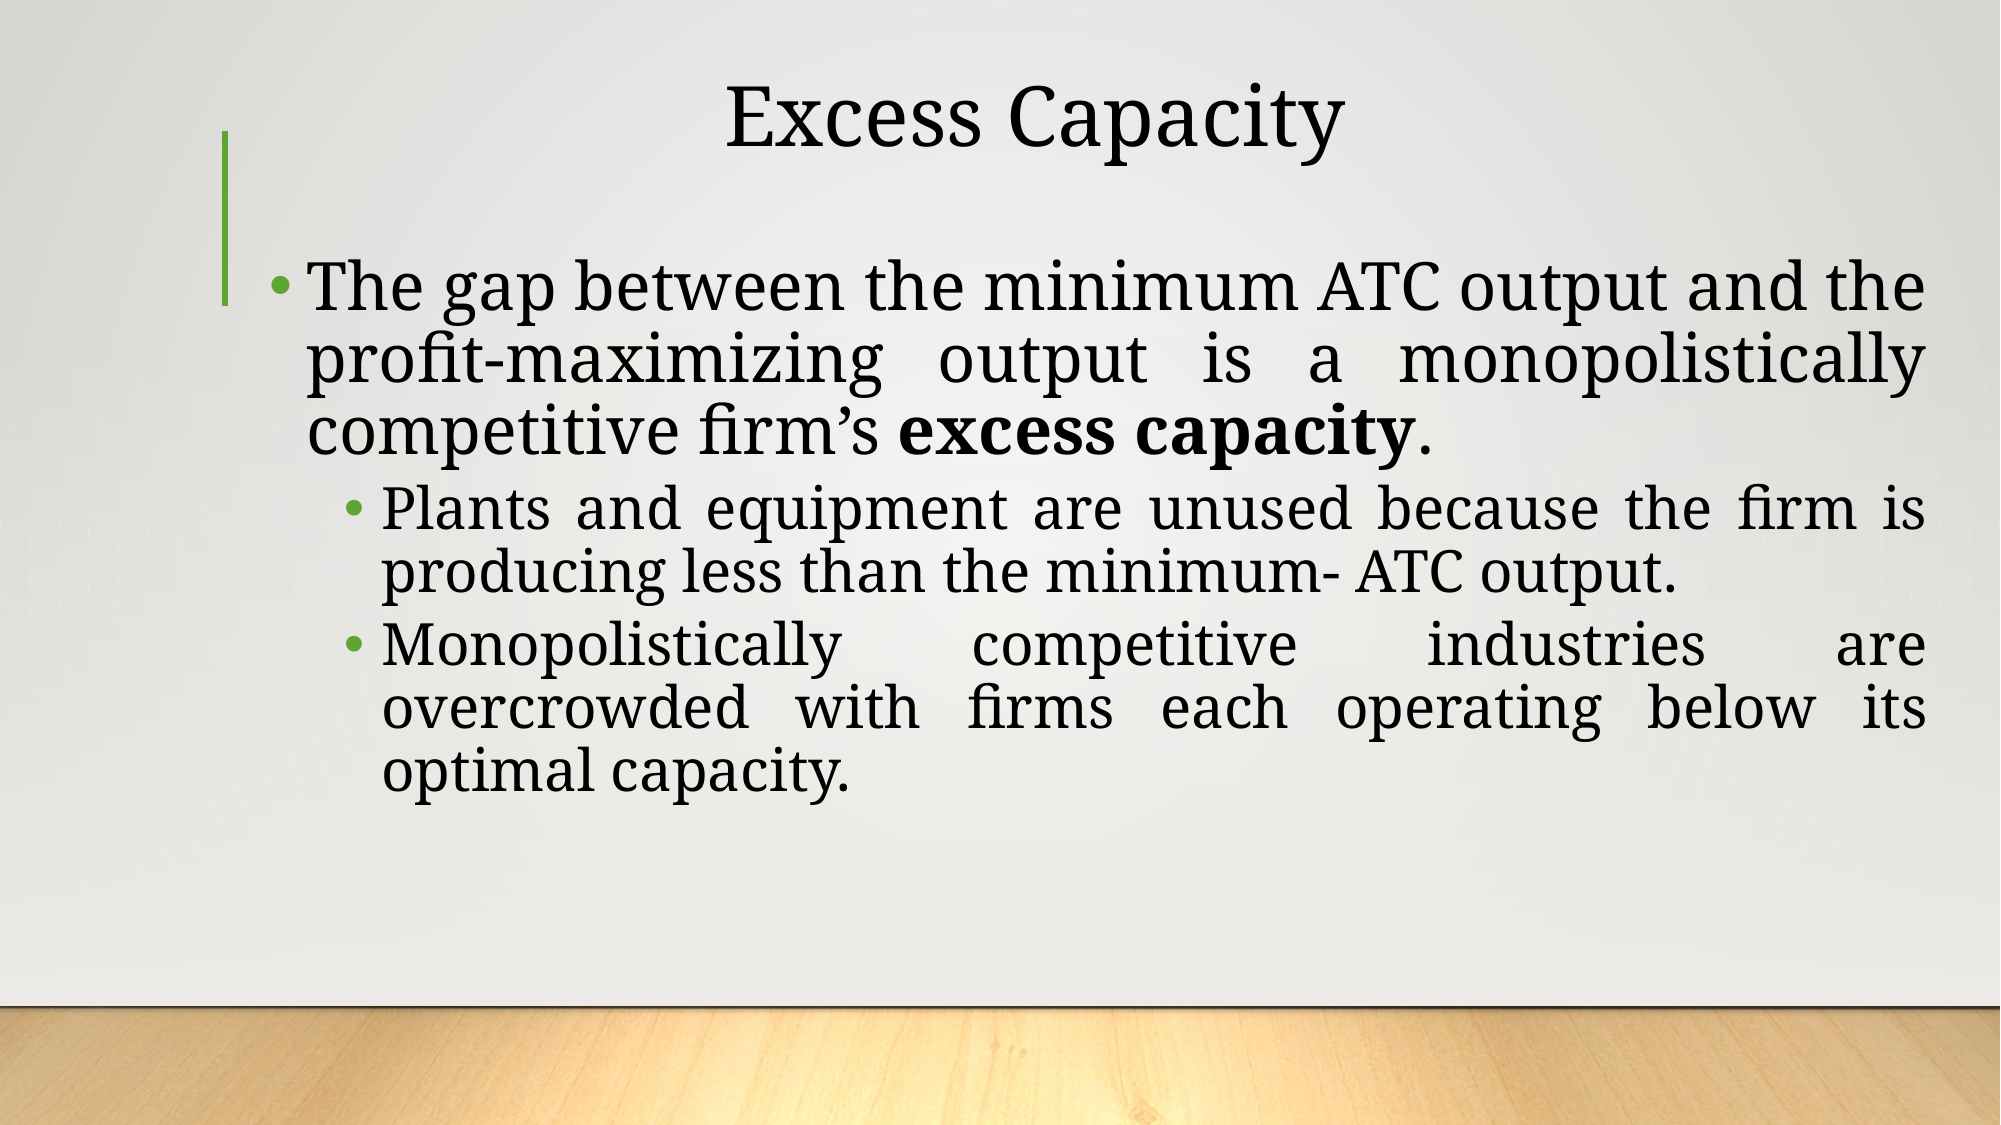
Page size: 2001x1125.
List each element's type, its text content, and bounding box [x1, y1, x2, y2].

list The gap between the minimum ATC output and the profit-maximizing output is a monopolistically competitive firm’s excess capacity. Plants and equipment are unused because the firm is producing less than the minimum- ATC output. Monopolistically competitive industries are overcrowded with firms each operating below its optimal capacity. [253, 245, 1944, 979]
title Excess Capacity [253, 0, 1816, 173]
picture [0, 1006, 2000, 1125]
